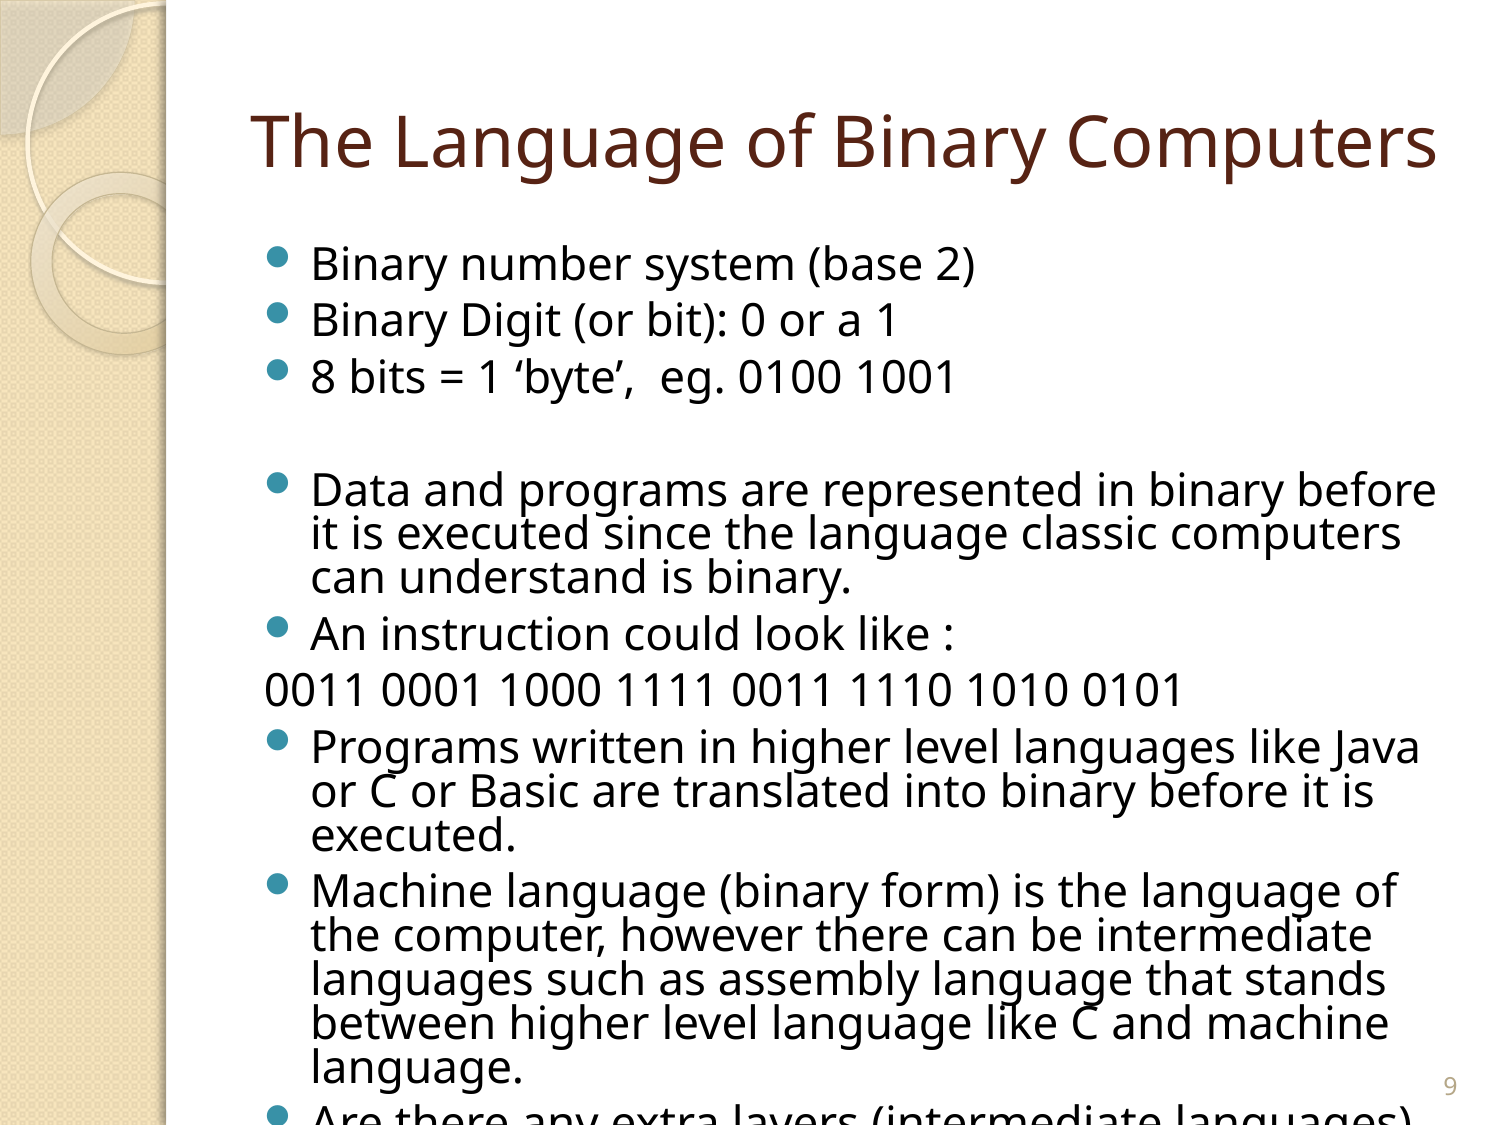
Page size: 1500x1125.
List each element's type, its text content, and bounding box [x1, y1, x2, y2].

title The Language of Binary Computers [235, 45, 1466, 233]
list Binary number system (base 2) Binary Digit (or bit): 0 or a 1 8 bits = 1 ‘byte’, eg. 0100 1001 Data and programs are represented in binary before it is executed since the language classic computers can understand is binary. An instruction could look like : 0011 0001 1000 1111 0011 1110 1010 0101 Programs written in higher level languages like Java or C or Basic are translated into binary before it is executed. Machine language (binary form) is the language of the computer, however there can be intermediate languages such as assembly language that stands between higher level language like C and machine language. Are there any extra layers (intermediate languages) between Java and machine language? [235, 237, 1466, 1026]
slide_number 9 [1413, 1034, 1488, 1113]
